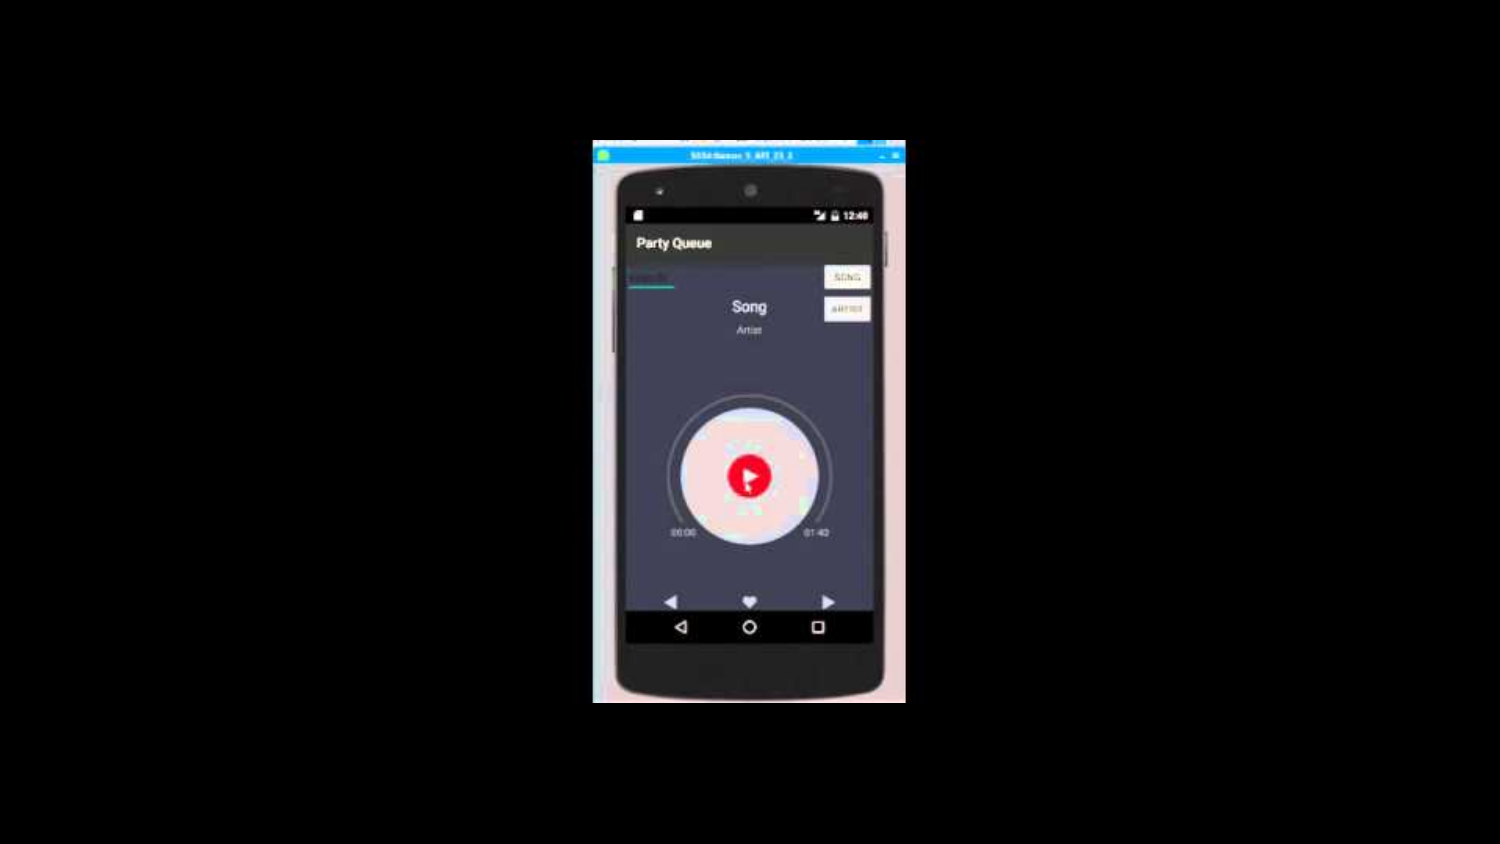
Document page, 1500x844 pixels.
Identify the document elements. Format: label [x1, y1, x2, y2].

text_box [374, 140, 1125, 704]
